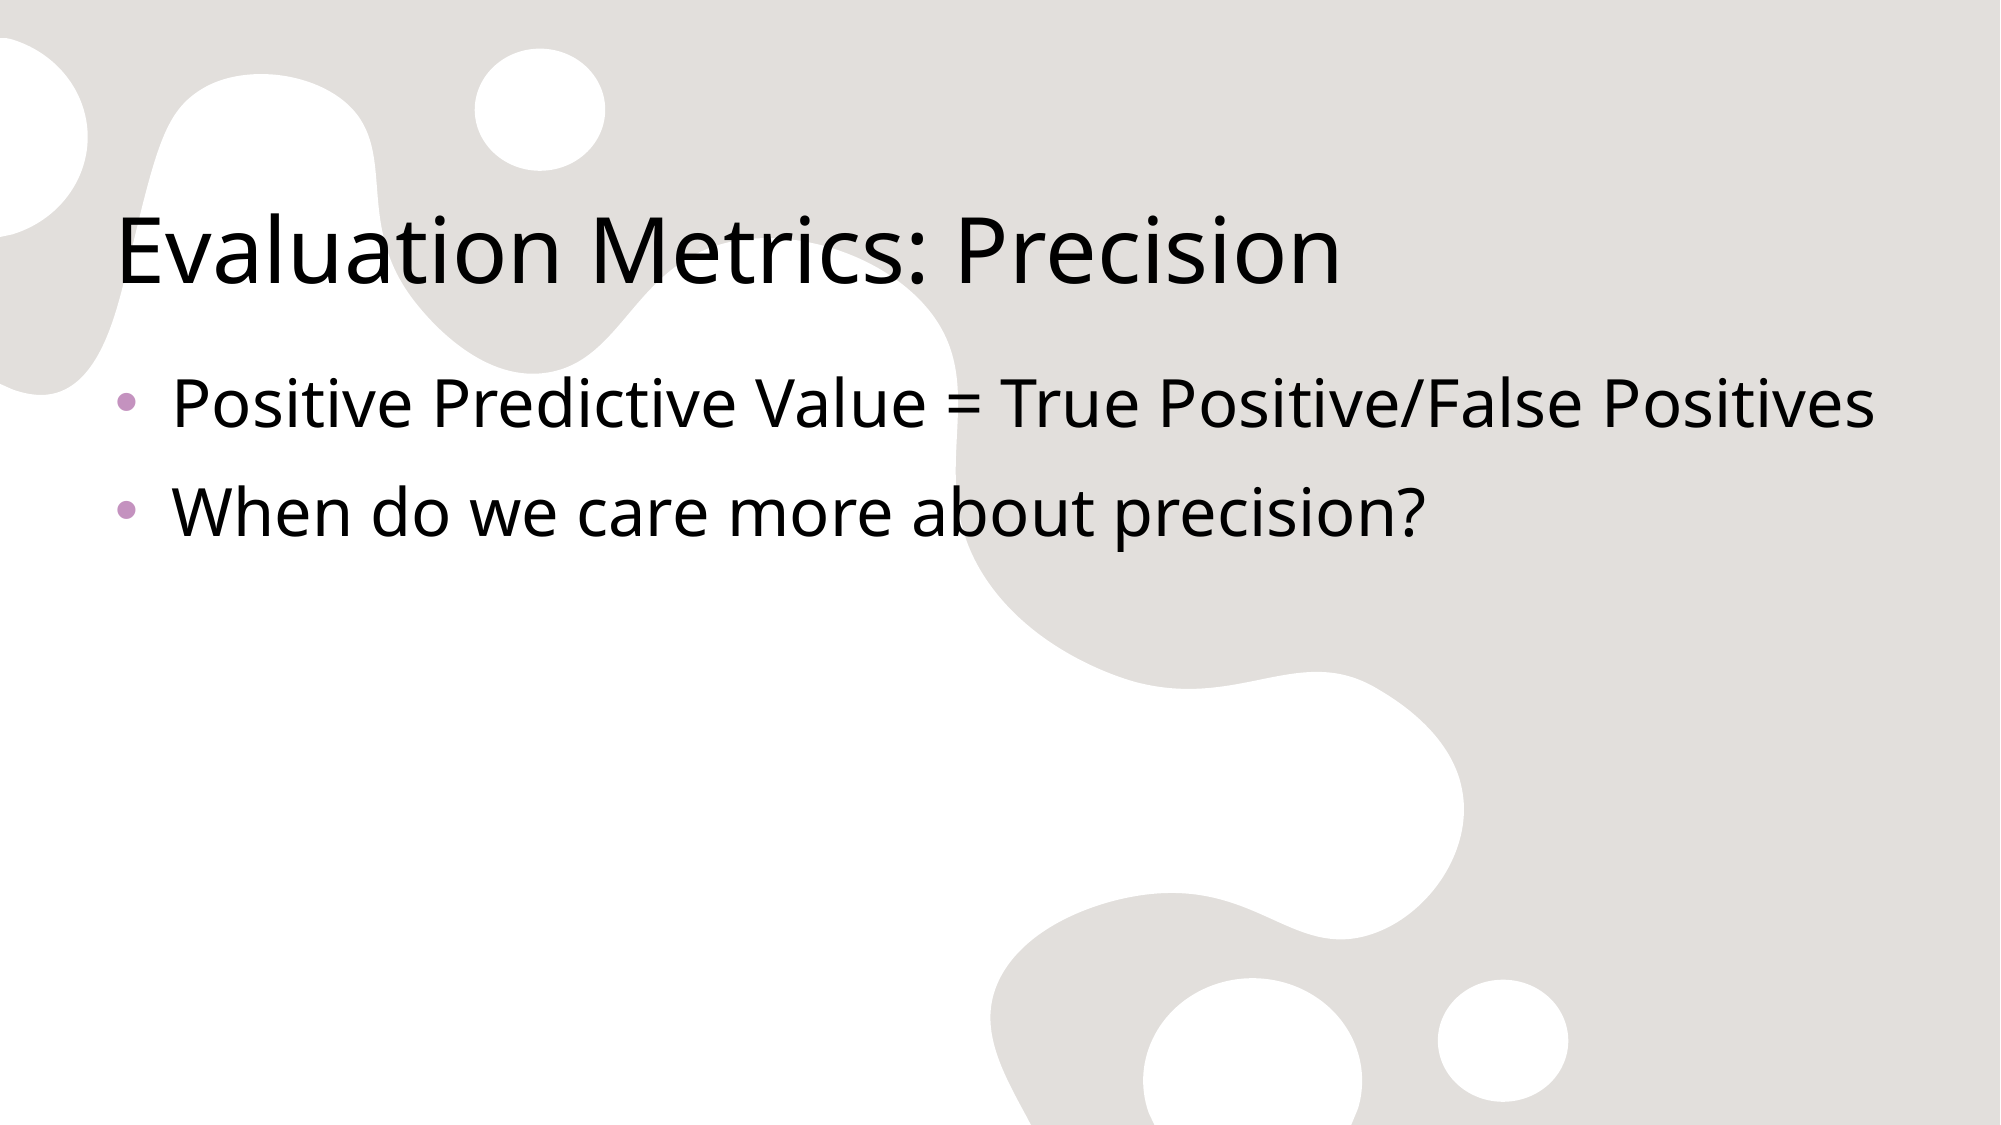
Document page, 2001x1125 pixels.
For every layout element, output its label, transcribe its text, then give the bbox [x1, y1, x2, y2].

list Positive Predictive Value = True Positive/False Positives When do we care more about precision? [99, 345, 1900, 1008]
title Evaluation Metrics: Precision [99, 91, 1900, 309]
